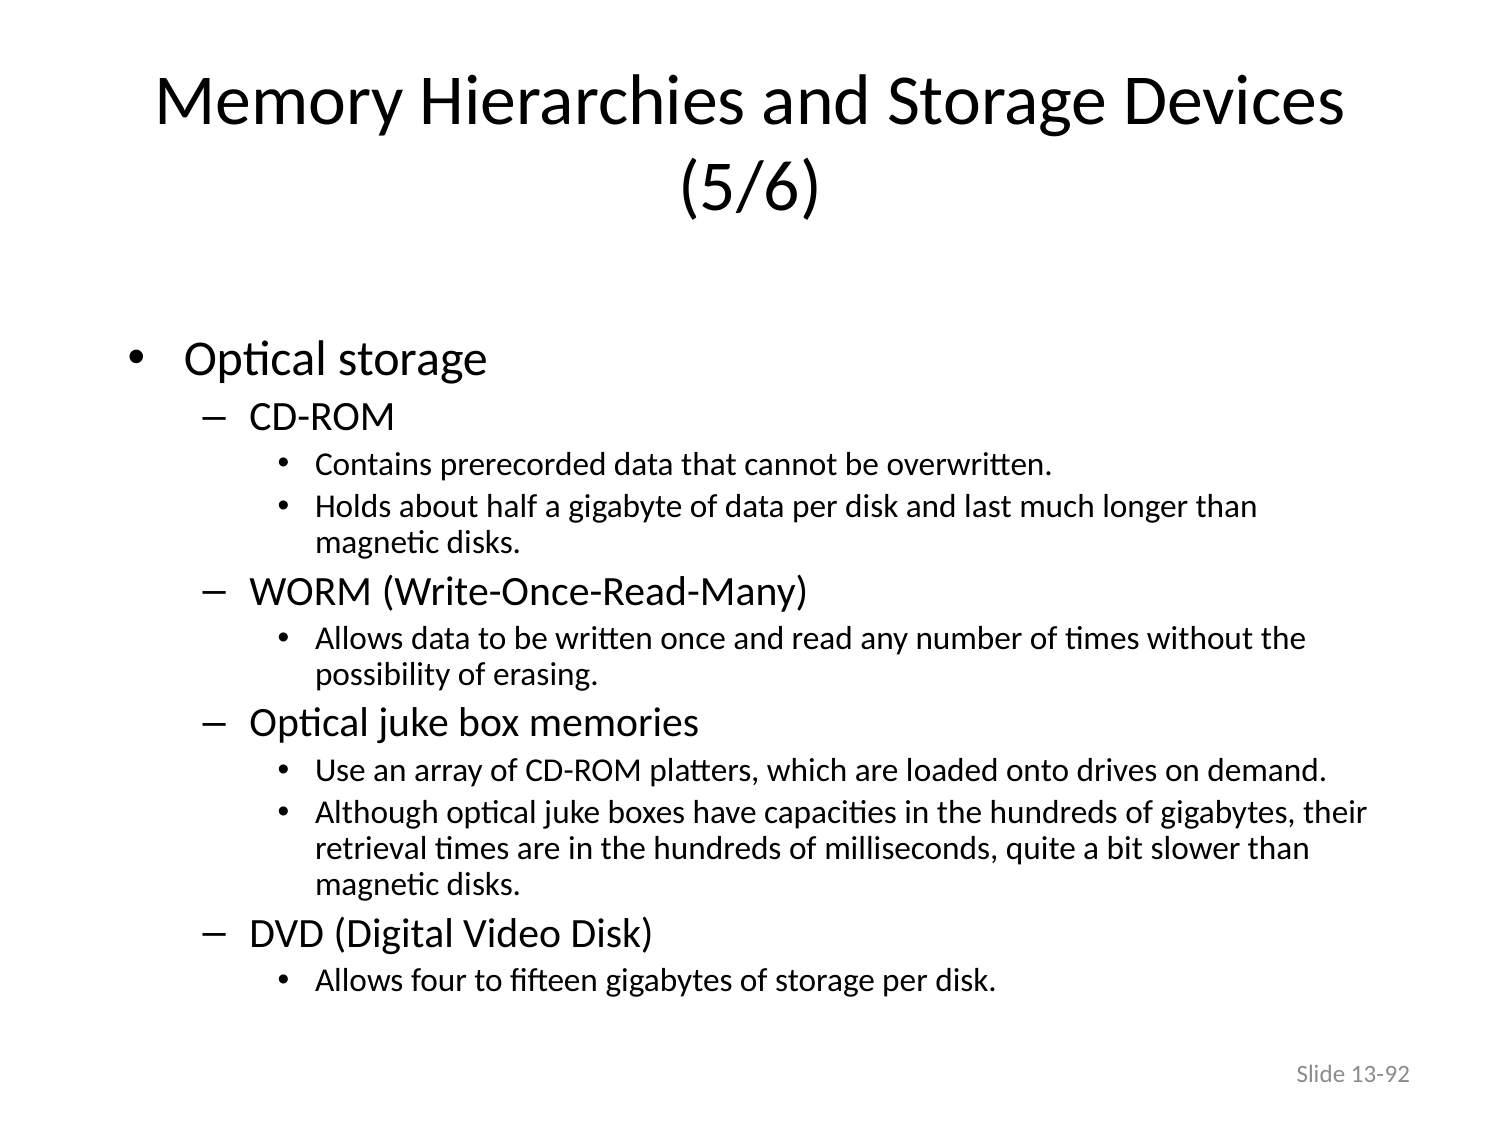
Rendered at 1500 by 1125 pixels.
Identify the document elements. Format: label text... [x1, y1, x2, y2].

title Memory Hierarchies and Storage Devices (5/6) [75, 45, 1425, 233]
list Optical storage CD-ROM Contains prerecorded data that cannot be overwritten. Holds about half a gigabyte of data per disk and last much longer than magnetic disks. WORM (Write-Once-Read-Many) Allows data to be written once and read any number of times without the possibility of erasing. Optical juke box memories Use an array of CD-ROM platters, which are loaded onto drives on demand. Although optical juke boxes have capacities in the hundreds of gigabytes, their retrieval times are in the hundreds of milliseconds, quite a bit slower than magnetic disks. DVD (Digital Video Disk) Allows four to fifteen gigabytes of storage per disk. [112, 324, 1388, 1025]
slide_number Slide 13-92 [1074, 1042, 1425, 1103]
